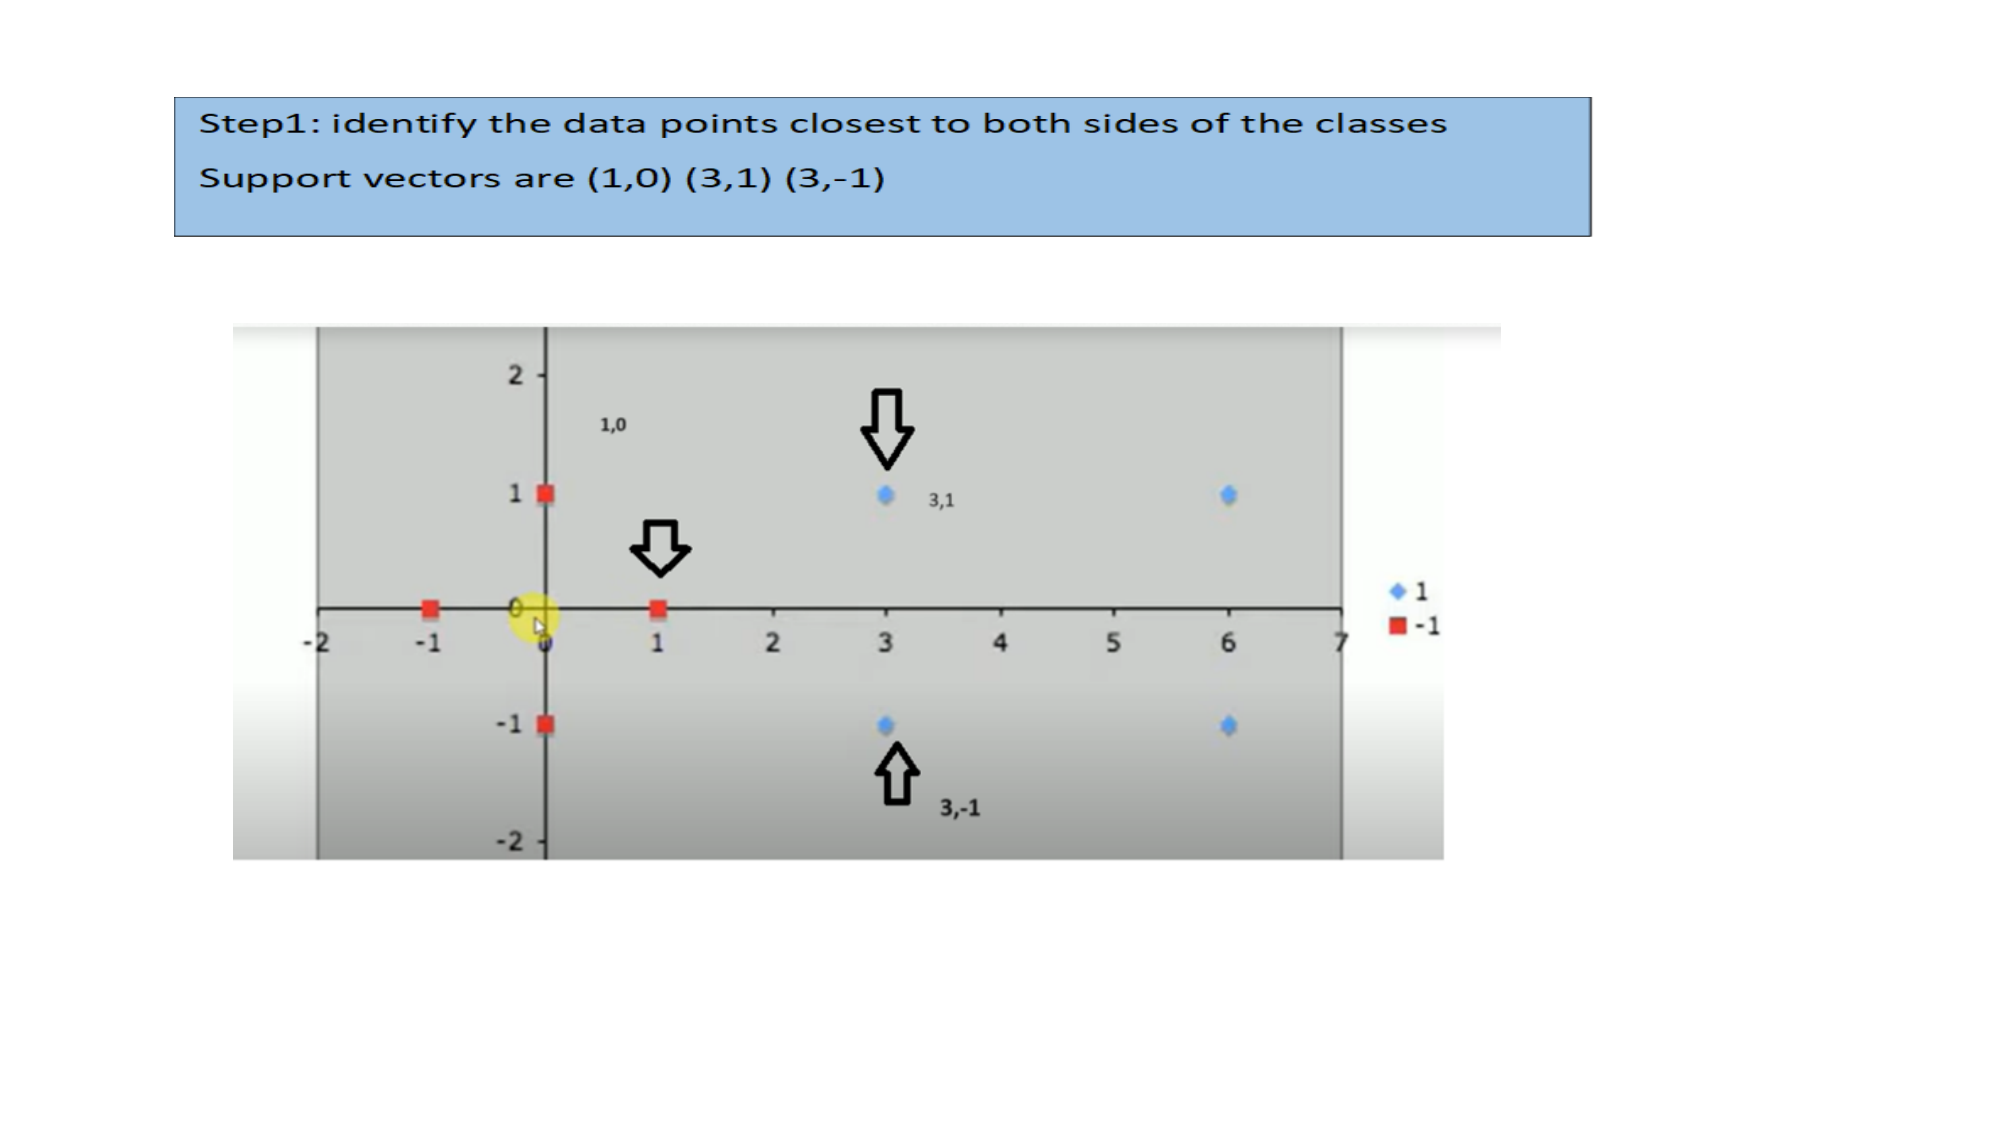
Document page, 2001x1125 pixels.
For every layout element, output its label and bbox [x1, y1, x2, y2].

picture [233, 323, 1501, 949]
picture [174, 97, 1599, 242]
